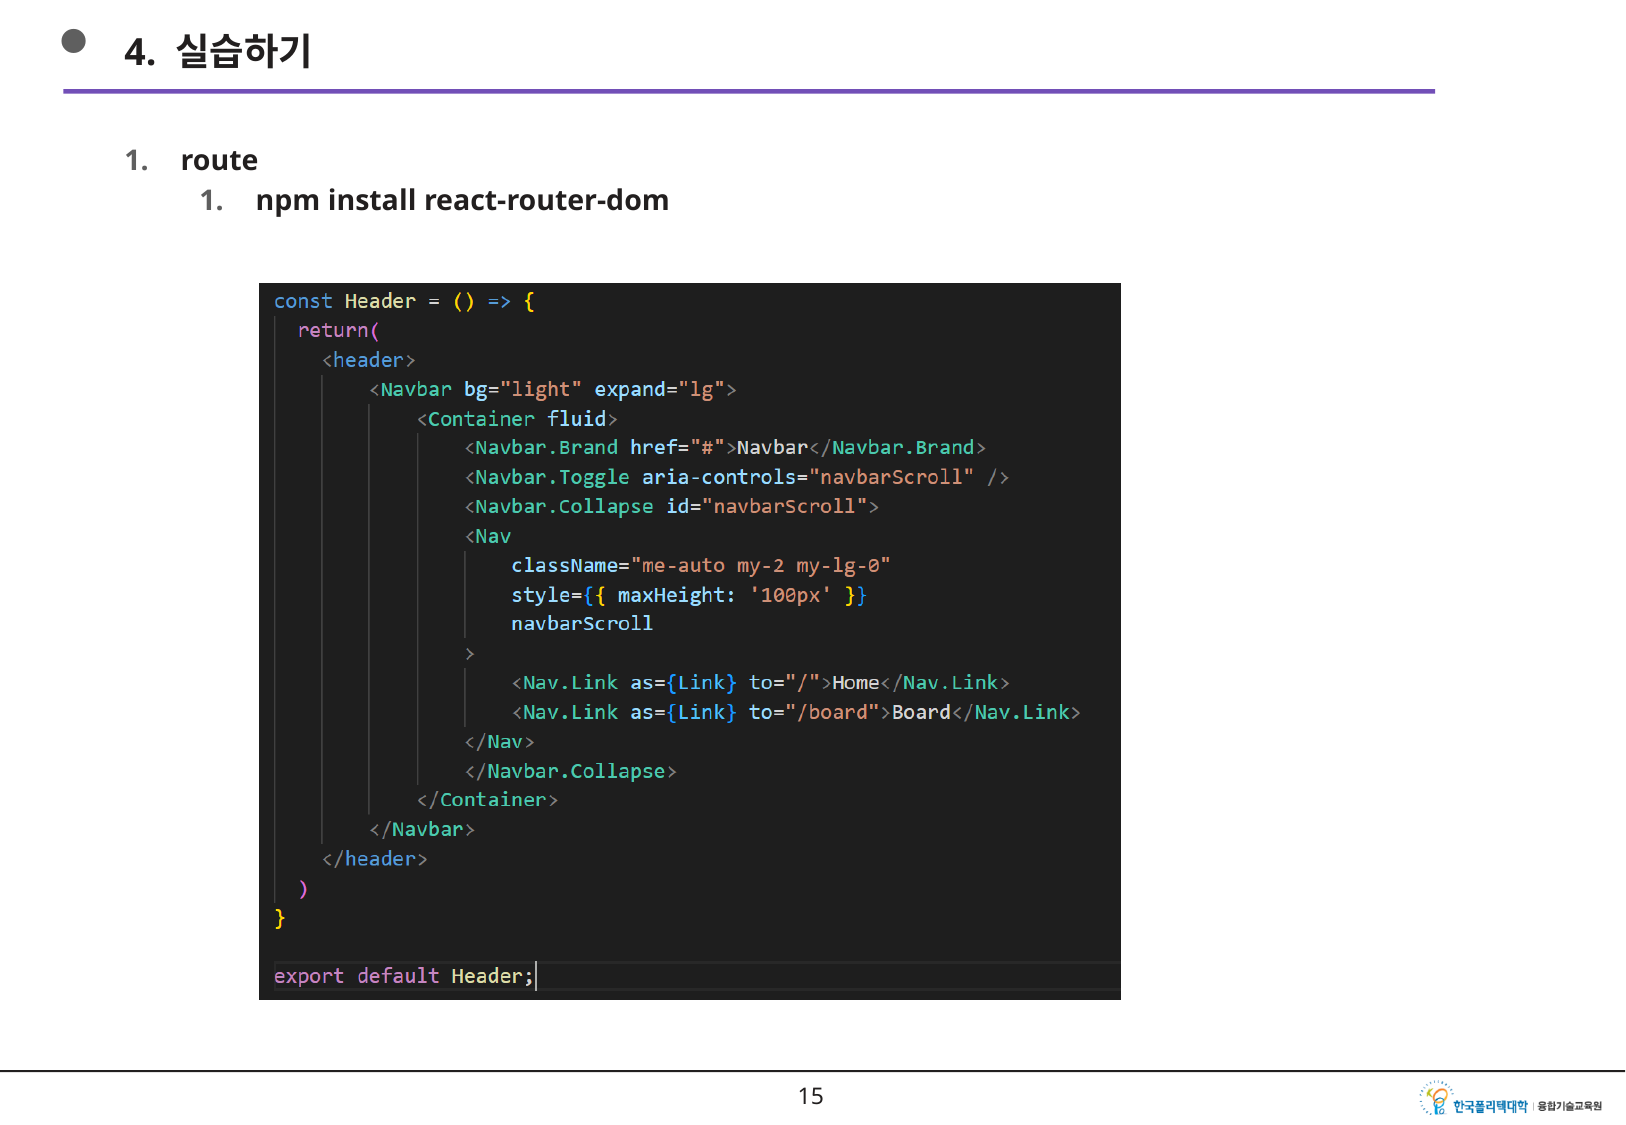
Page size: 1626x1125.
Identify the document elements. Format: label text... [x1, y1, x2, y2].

text_box 4. 실습하기 [109, 20, 943, 93]
text_box route npm install react-router-dom [109, 134, 1414, 422]
text_box [44, 0, 1604, 114]
text_box 14 [765, 1072, 857, 1123]
picture [259, 283, 1122, 1000]
picture [1415, 1076, 1604, 1118]
